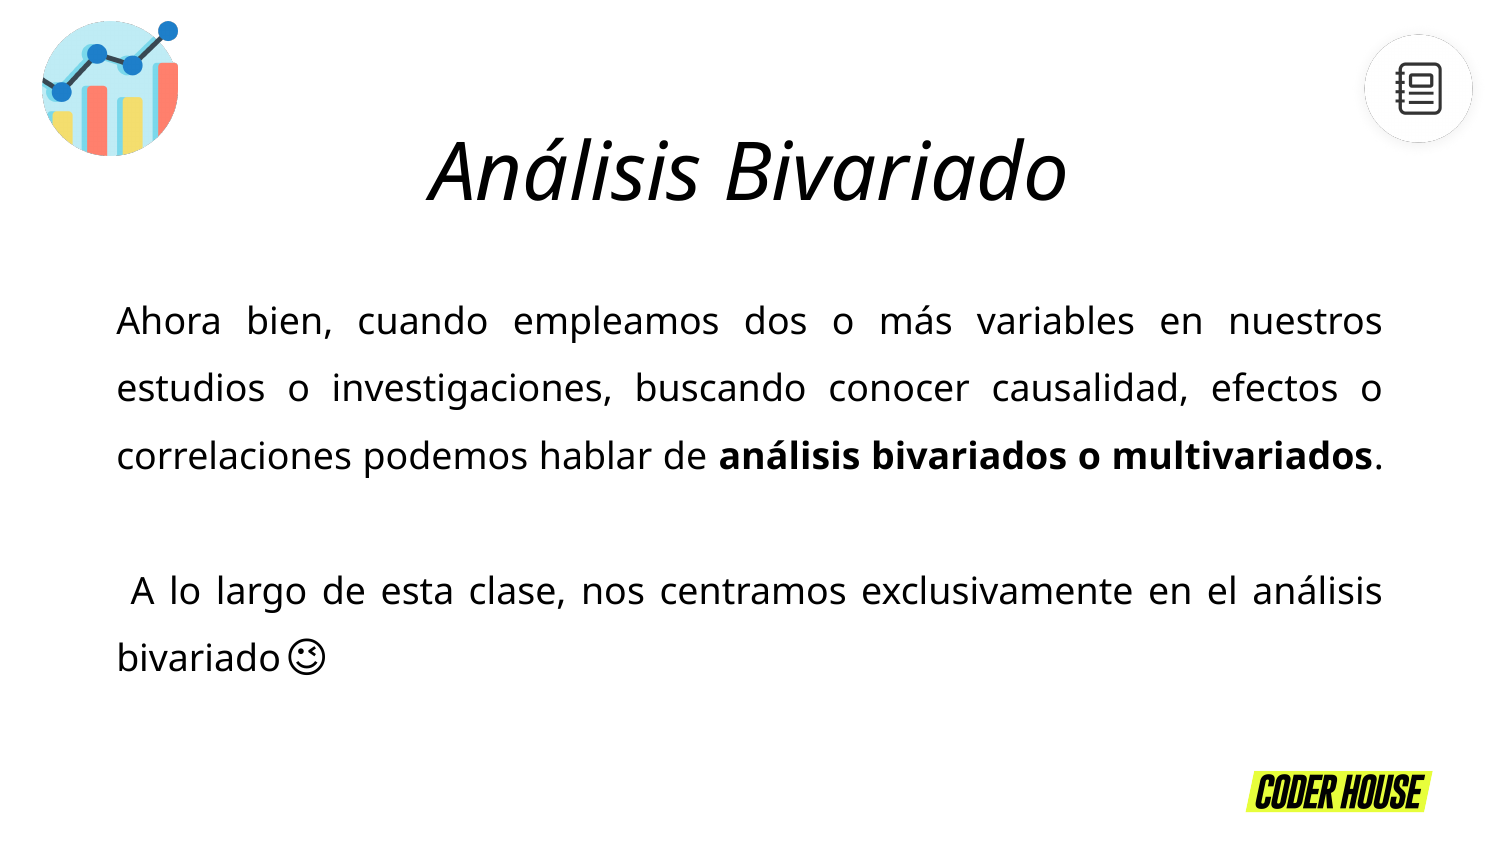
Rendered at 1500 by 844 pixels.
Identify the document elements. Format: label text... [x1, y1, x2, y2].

text_box 😉 [269, 623, 1020, 689]
picture [1350, 21, 1486, 157]
text_box Ahora bien, cuando empleamos dos o más variables en nuestros estudios o investigaciones, buscando conocer causalidad, efectos o correlaciones podemos hablar de análisis bivariados o multivariados. A lo largo de esta clase, nos centramos exclusivamente en el análisis bivariado [101, 304, 1399, 649]
picture [42, 21, 178, 157]
text_box Análisis Bivariado [268, 89, 1232, 252]
picture [1241, 764, 1437, 819]
